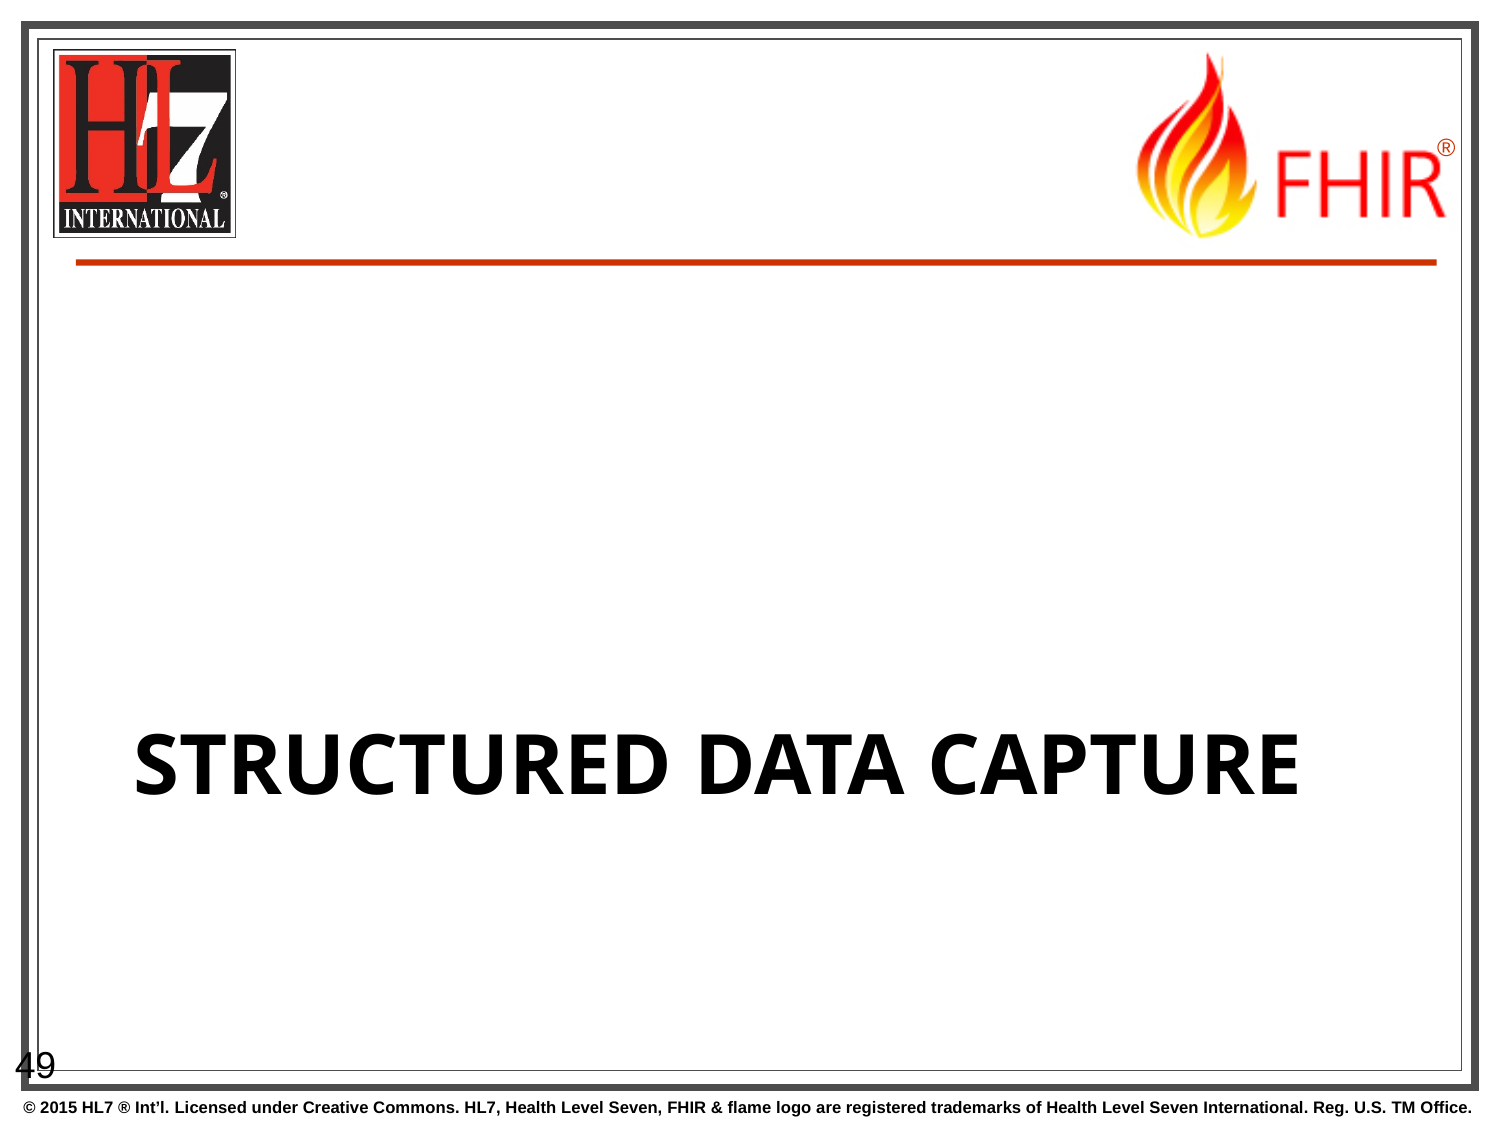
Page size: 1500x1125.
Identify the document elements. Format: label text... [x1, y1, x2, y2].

slide_number 49 [0, 1034, 119, 1071]
picture [53, 49, 236, 238]
title Structured Data Capture [118, 722, 1394, 947]
picture [1124, 42, 1458, 249]
